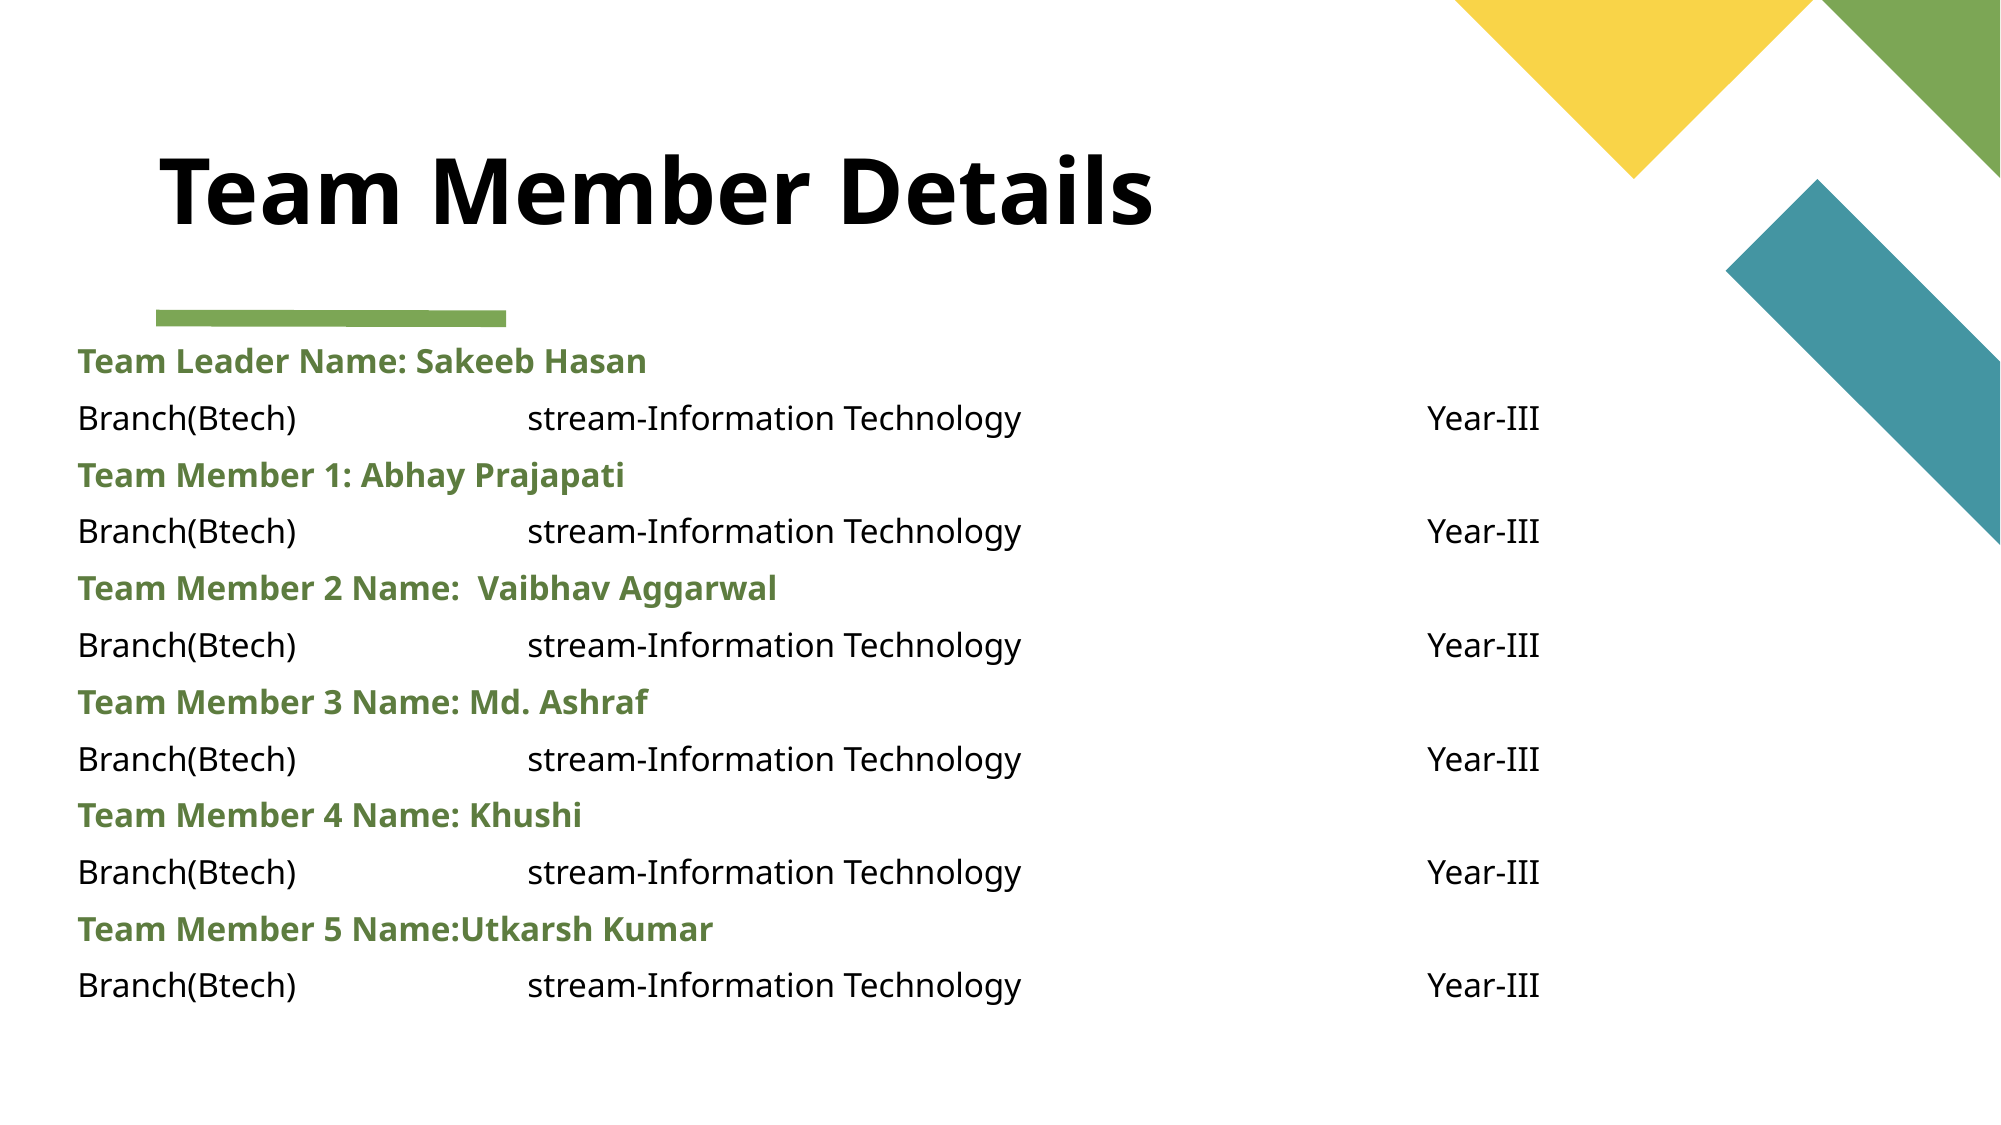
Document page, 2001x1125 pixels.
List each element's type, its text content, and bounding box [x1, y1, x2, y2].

list Team Leader Name: Sakeeb Hasan Branch(Btech) stream-Information Technology Year-III Team Member 1: Abhay Prajapati Branch(Btech) stream-Information Technology Year-III Team Member 2 Name: Vaibhav Aggarwal Branch(Btech) stream-Information Technology Year-III Team Member 3 Name: Md. Ashraf Branch(Btech) stream-Information Technology Year-III Team Member 4 Name: Khushi Branch(Btech) stream-Information Technology Year-III Team Member 5 Name:Utkarsh Kumar Branch(Btech) stream-Information Technology Year-III [62, 337, 1891, 1100]
title Team Member Details [158, 144, 1244, 245]
